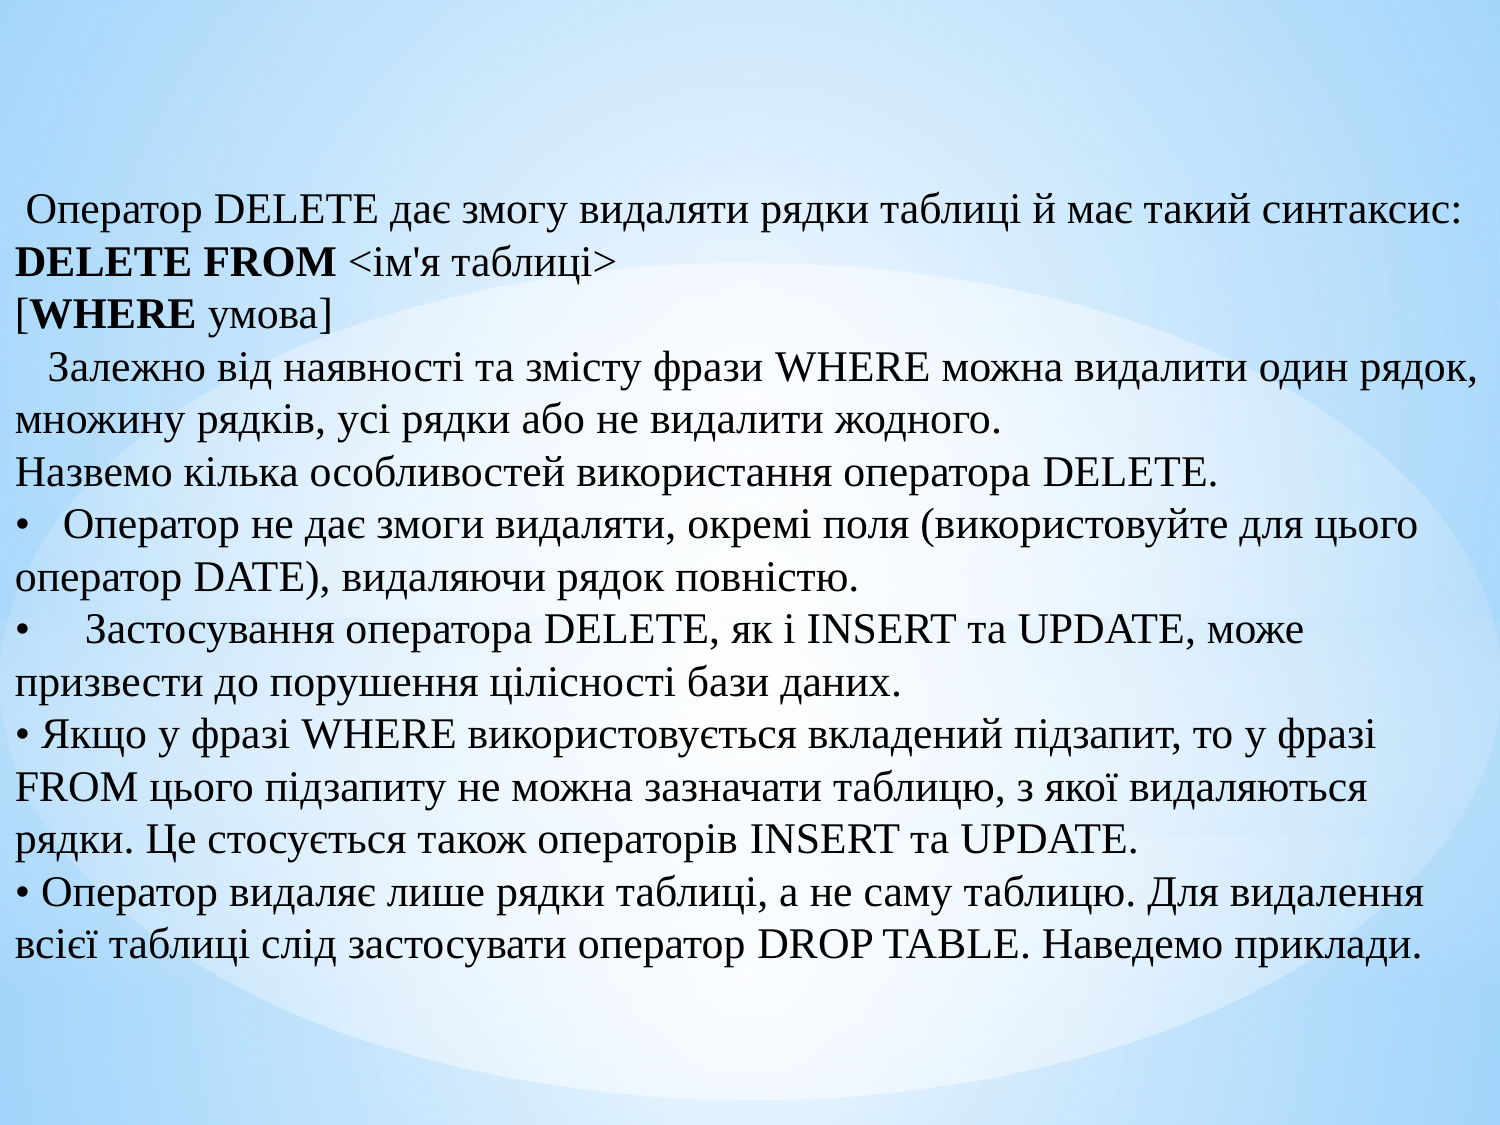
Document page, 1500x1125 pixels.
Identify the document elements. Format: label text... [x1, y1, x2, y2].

text_box Оператор DELETE дає змогу видаляти рядки таблиці й має такий синтаксис: DELETE FROM <ім'я таблиці> [WHERE умова] Залежно від наявності та змісту фрази WHERE можна видалити один рядок, множину рядків, усі рядки або не видалити жодного. Назвемо кілька особливостей використання оператора DELETE. • Оператор не дає змоги видаляти, окремі поля (використовуйте для цього оператор DATE), видаляючи рядок повністю. • Застосування оператора DELETE, як і INSERT та UPDATE, може призвести до порушення цілісності бази даних. • Якщо у фразі WHERE використовується вкладений підзапит, то у фразі FROM цього підзапиту не можна зазначати таблицю, з якої видаляються рядки. Це стосується також операторів INSERT та UPDATE. • Оператор видаляє лише рядки таблиці, а не саму таблицю. Для видалення всієї таблиці слід застосувати оператор DROP TABLE. Наведемо приклади. [0, 172, 1500, 975]
